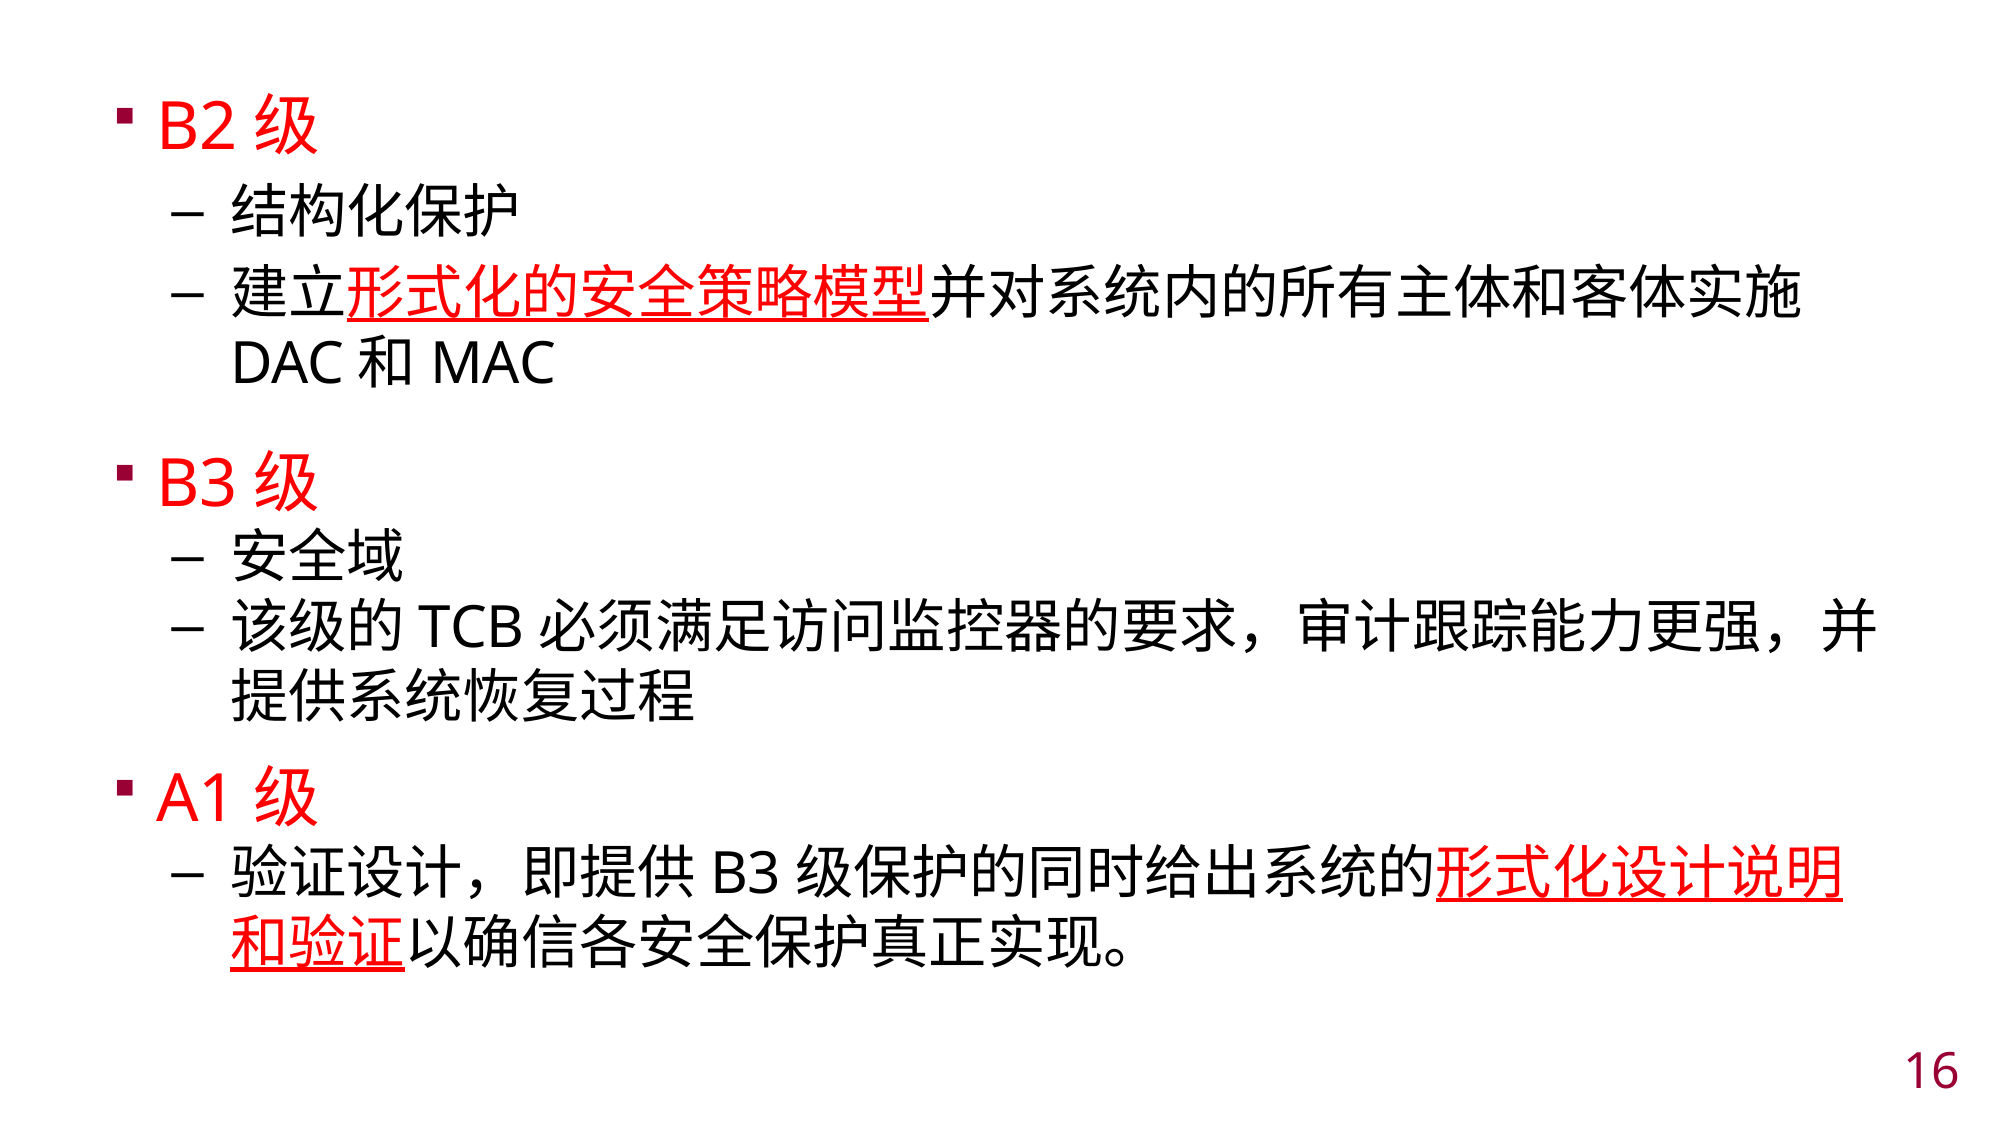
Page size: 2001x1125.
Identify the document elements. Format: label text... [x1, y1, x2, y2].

list B2级 结构化保护 建立形式化的安全策略模型并对系统内的所有主体和客体实施DAC和MAC B3级 安全域 该级的TCB必须满足访问监控器的要求，审计跟踪能力更强，并提供系统恢复过程 A1级 验证设计，即提供B3级保护的同时给出系统的形式化设计说明和验证以确信各安全保护真正实现。 [97, 75, 1904, 1073]
slide_number 15 [1550, 1048, 1975, 1096]
